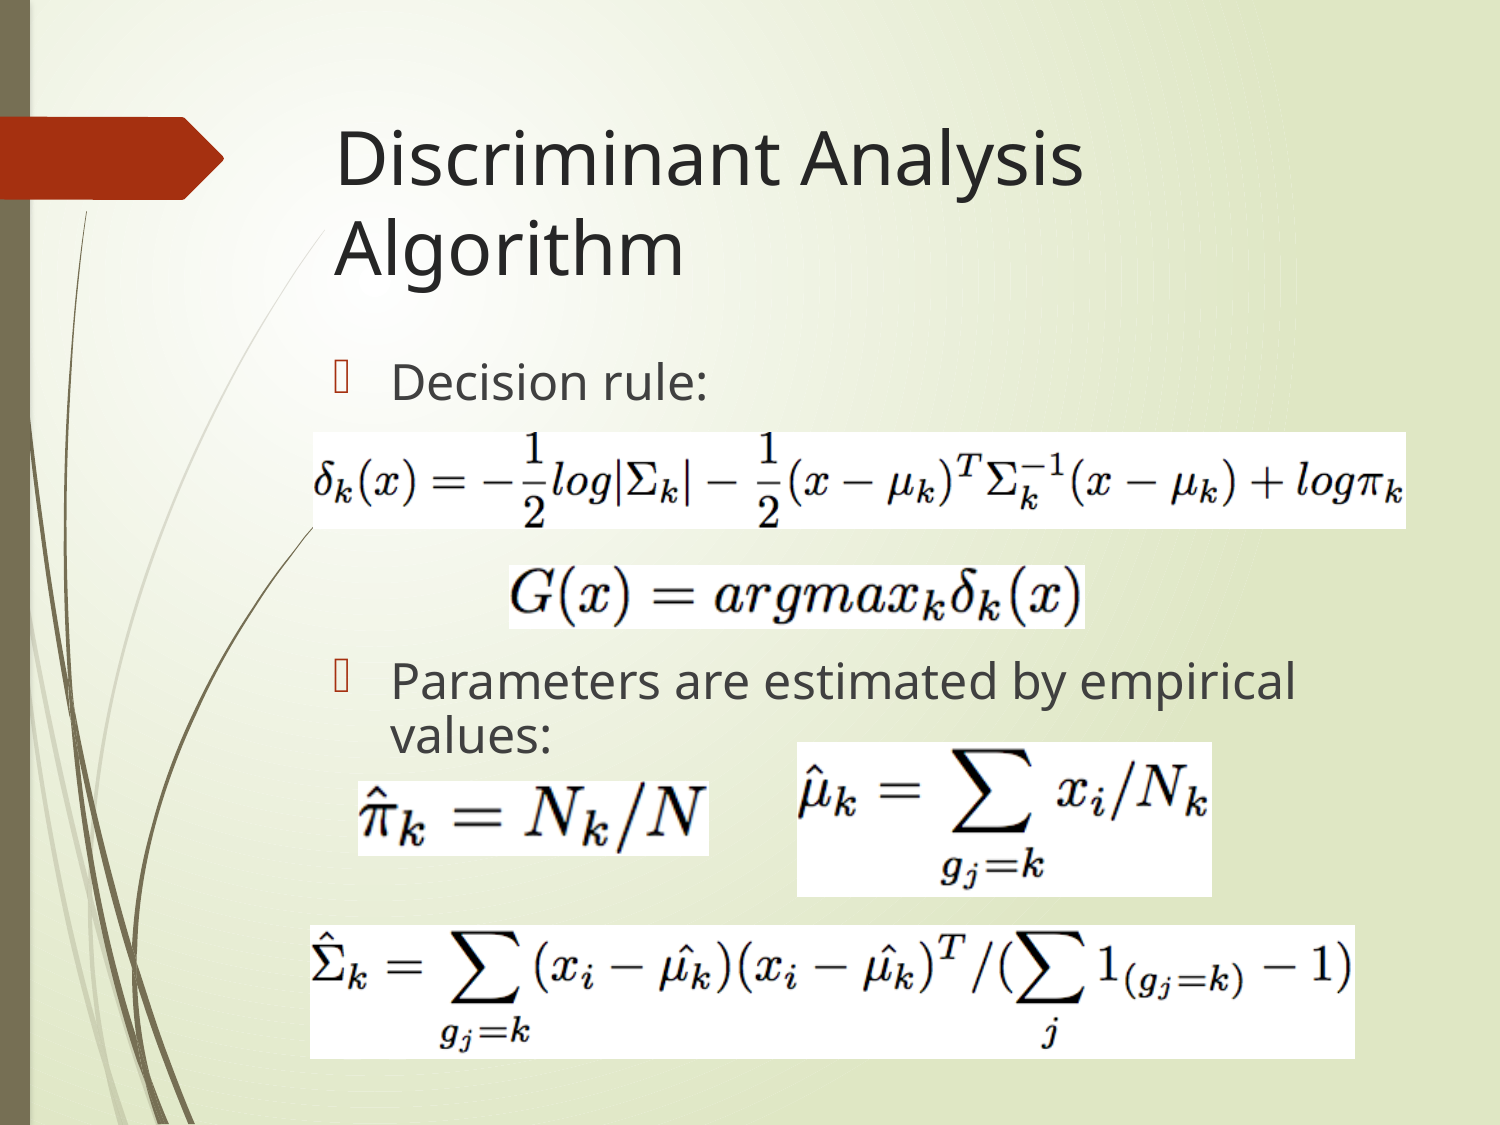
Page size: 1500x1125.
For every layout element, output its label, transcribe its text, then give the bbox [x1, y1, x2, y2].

title Discriminant Analysis Algorithm [319, 102, 1400, 313]
picture [313, 432, 1406, 529]
list Decision rule: Parameters are estimated by empirical values: [318, 537, 1400, 970]
picture [358, 781, 709, 856]
list Decision rule: Parameters are estimated by empirical values: [318, 350, 1400, 431]
picture [310, 925, 1355, 1060]
picture [509, 565, 1086, 629]
picture [796, 742, 1213, 898]
